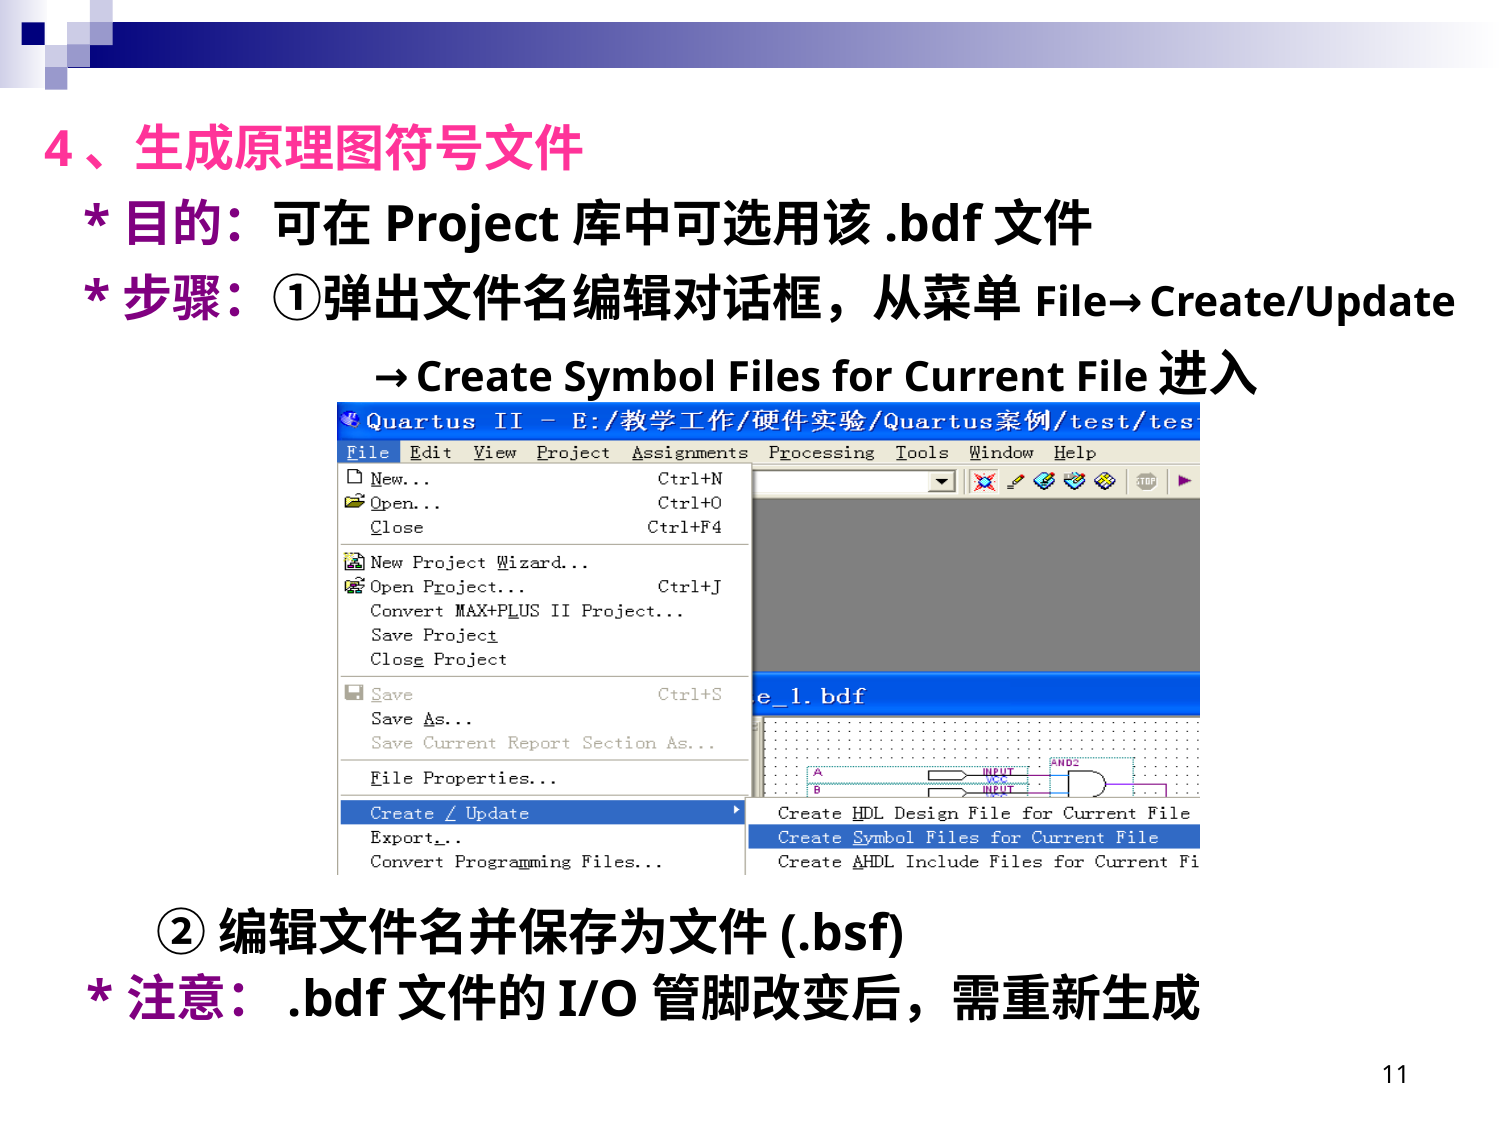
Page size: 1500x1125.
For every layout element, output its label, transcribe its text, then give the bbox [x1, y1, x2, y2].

slide_number 11 [1074, 1034, 1426, 1101]
text_box *注意：.bdf文件的I/O管脚改变后，需重新生成 [33, 949, 1475, 1034]
text_box ②编辑文件名并保存为文件(.bsf) [29, 878, 1459, 968]
text_box 4、生成原理图符号文件 *目的：可在Project库中可选用该.bdf文件 *步骤：①弹出文件名编辑对话框，从菜单File→Create/Update →Create Symbol Files for Current File进入 [29, 93, 1475, 409]
picture [337, 401, 1201, 875]
